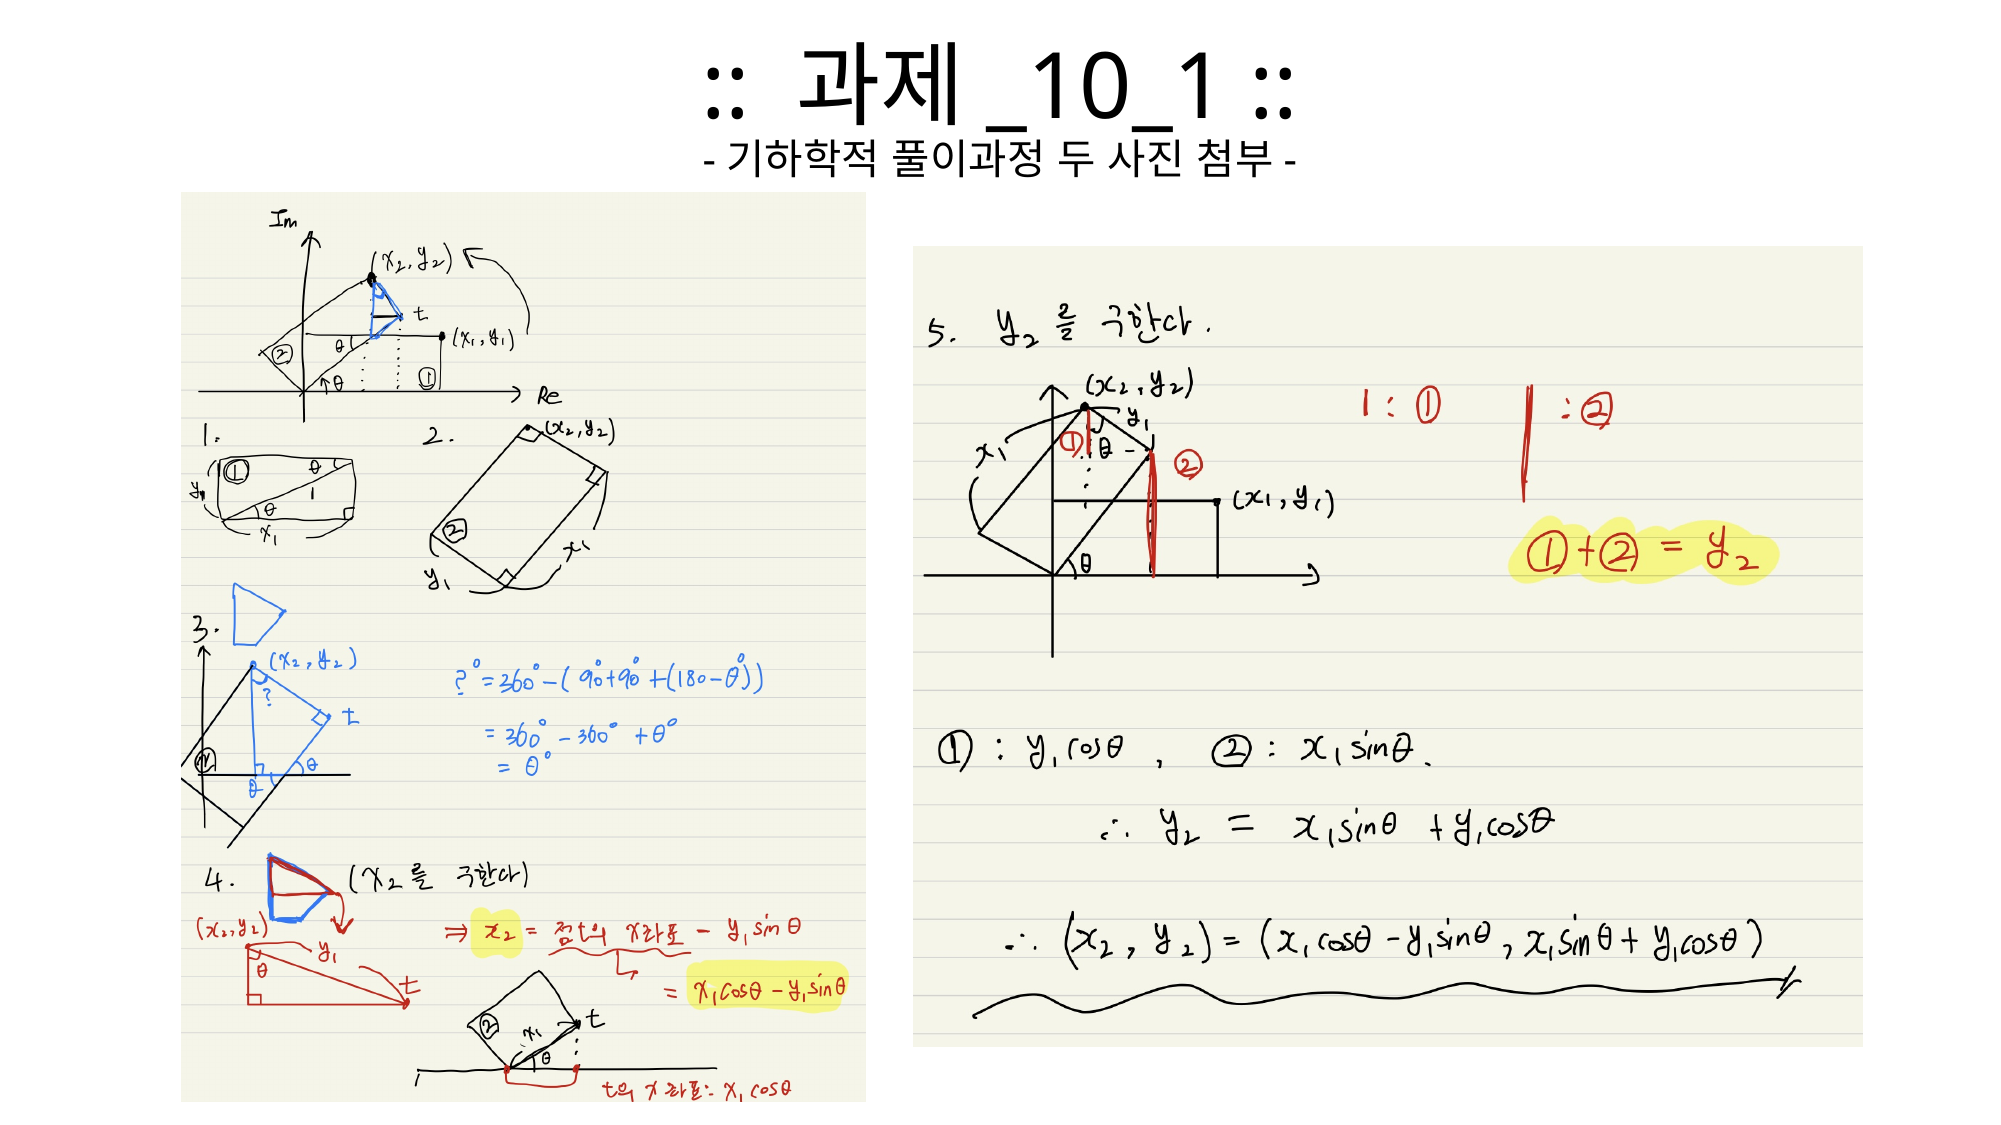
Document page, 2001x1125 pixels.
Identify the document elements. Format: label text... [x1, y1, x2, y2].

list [913, 246, 1863, 1047]
title :: 과제_10_1 :: -기하학적 풀이과정 두 사진 첨부- [137, 3, 1863, 221]
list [181, 192, 866, 1102]
